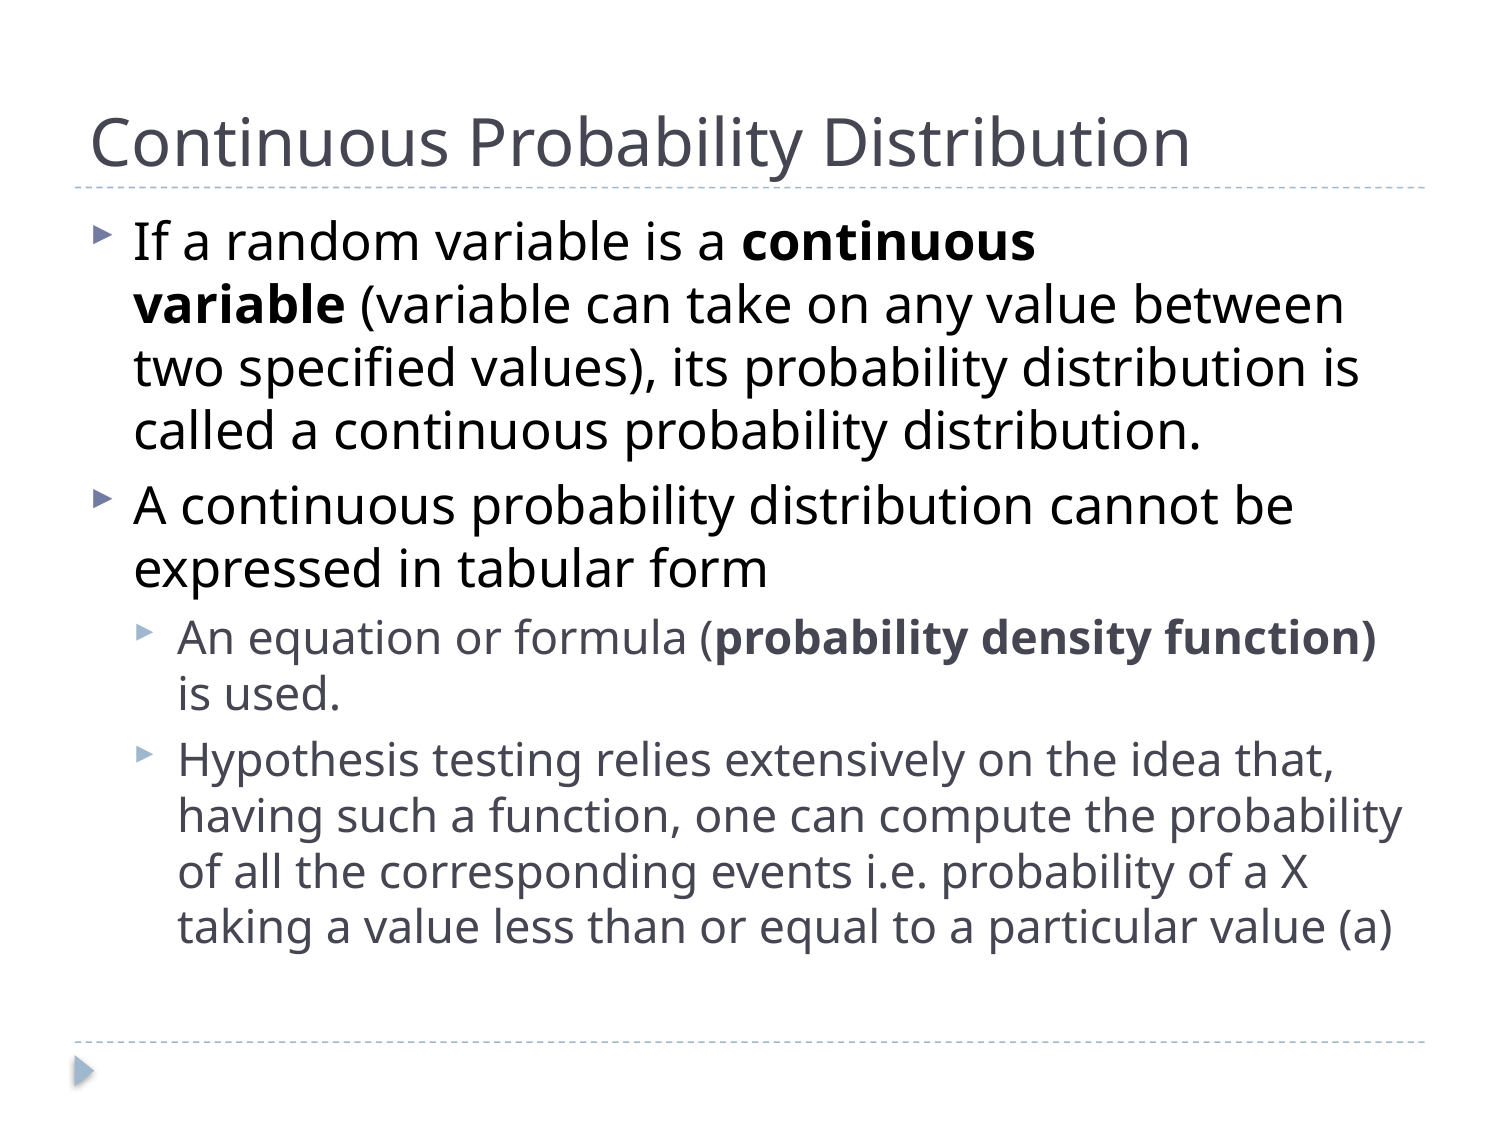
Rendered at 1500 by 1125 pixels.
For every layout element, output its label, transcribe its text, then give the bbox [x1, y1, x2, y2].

list If a random variable is a continuous variable (variable can take on any value between two specified values), its probability distribution is called a continuous probability distribution. A continuous probability distribution cannot be expressed in tabular form An equation or formula (probability density function) is used. Hypothesis testing relies extensively on the idea that, having such a function, one can compute the probability of all the corresponding events i.e. probability of a X taking a value less than or equal to a particular value (a) [75, 200, 1425, 1010]
title Continuous Probability Distribution [75, 24, 1425, 188]
